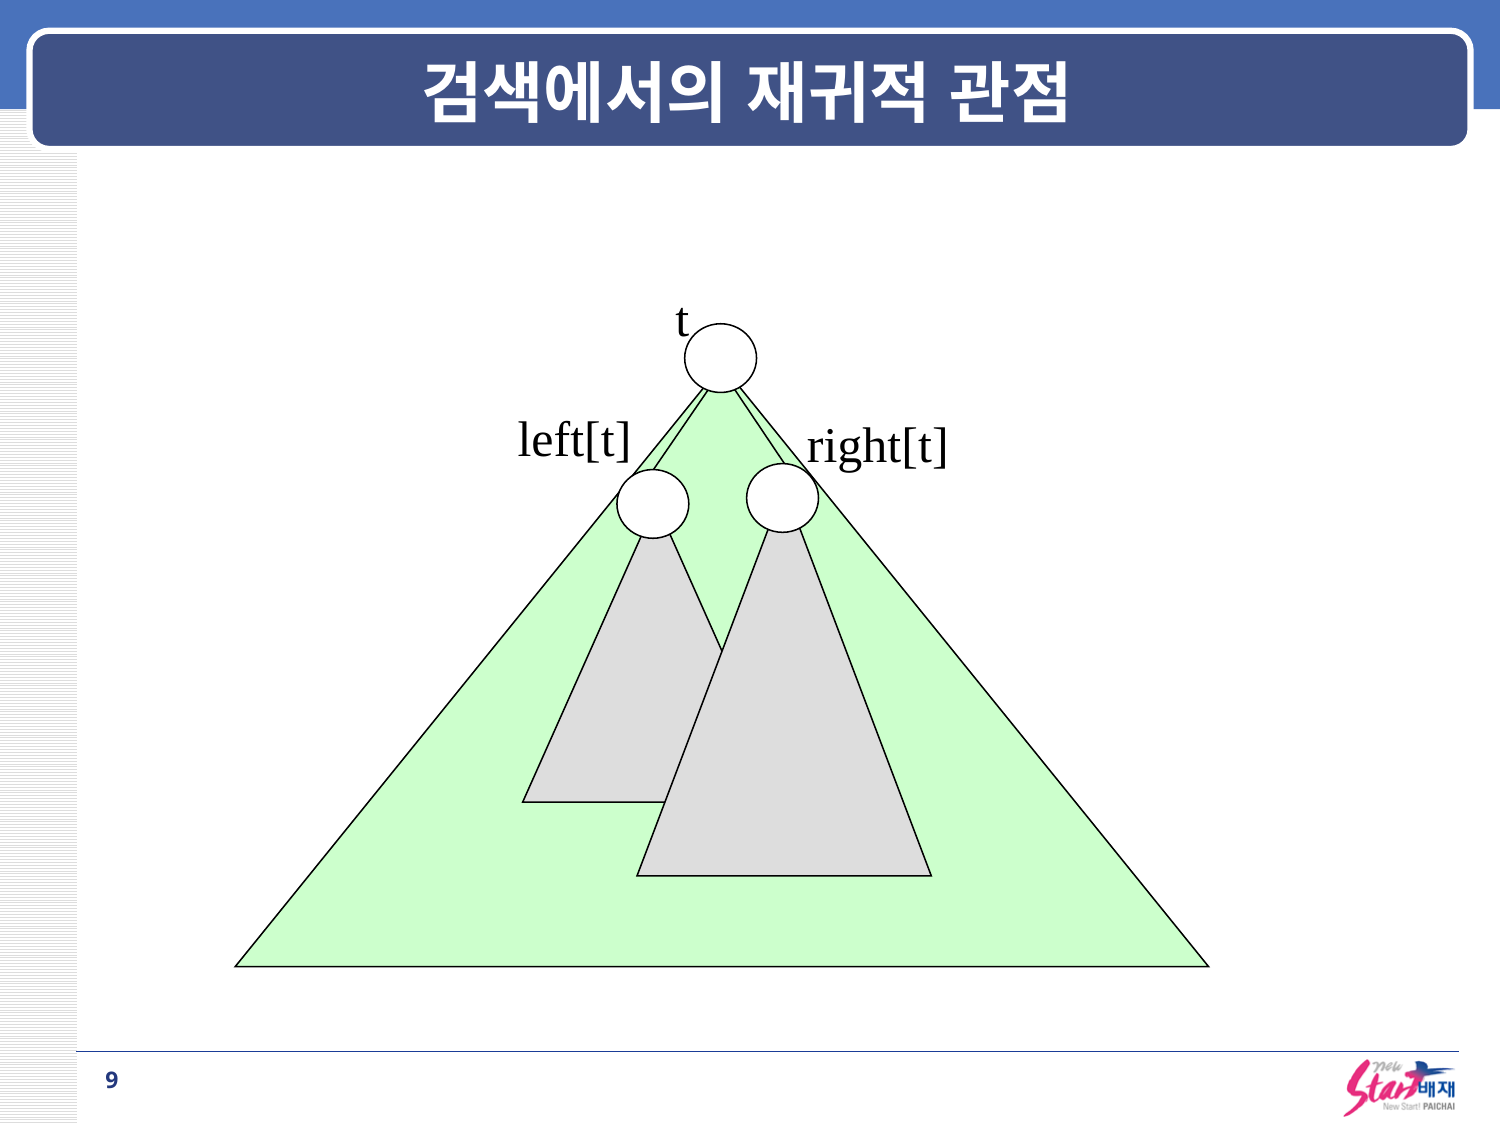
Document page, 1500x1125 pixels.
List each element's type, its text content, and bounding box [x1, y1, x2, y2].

text_box [637, 528, 932, 876]
text_box [794, 476, 819, 531]
text_box [684, 323, 757, 368]
title 검색에서의 재귀적 관점 [106, 44, 1388, 138]
text_box 9 [76, 1058, 148, 1099]
text_box right[t] [811, 404, 964, 480]
text_box [235, 480, 1209, 967]
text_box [502, 399, 790, 803]
picture [1340, 1052, 1459, 1124]
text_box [636, 369, 806, 496]
text_box t [660, 278, 705, 354]
